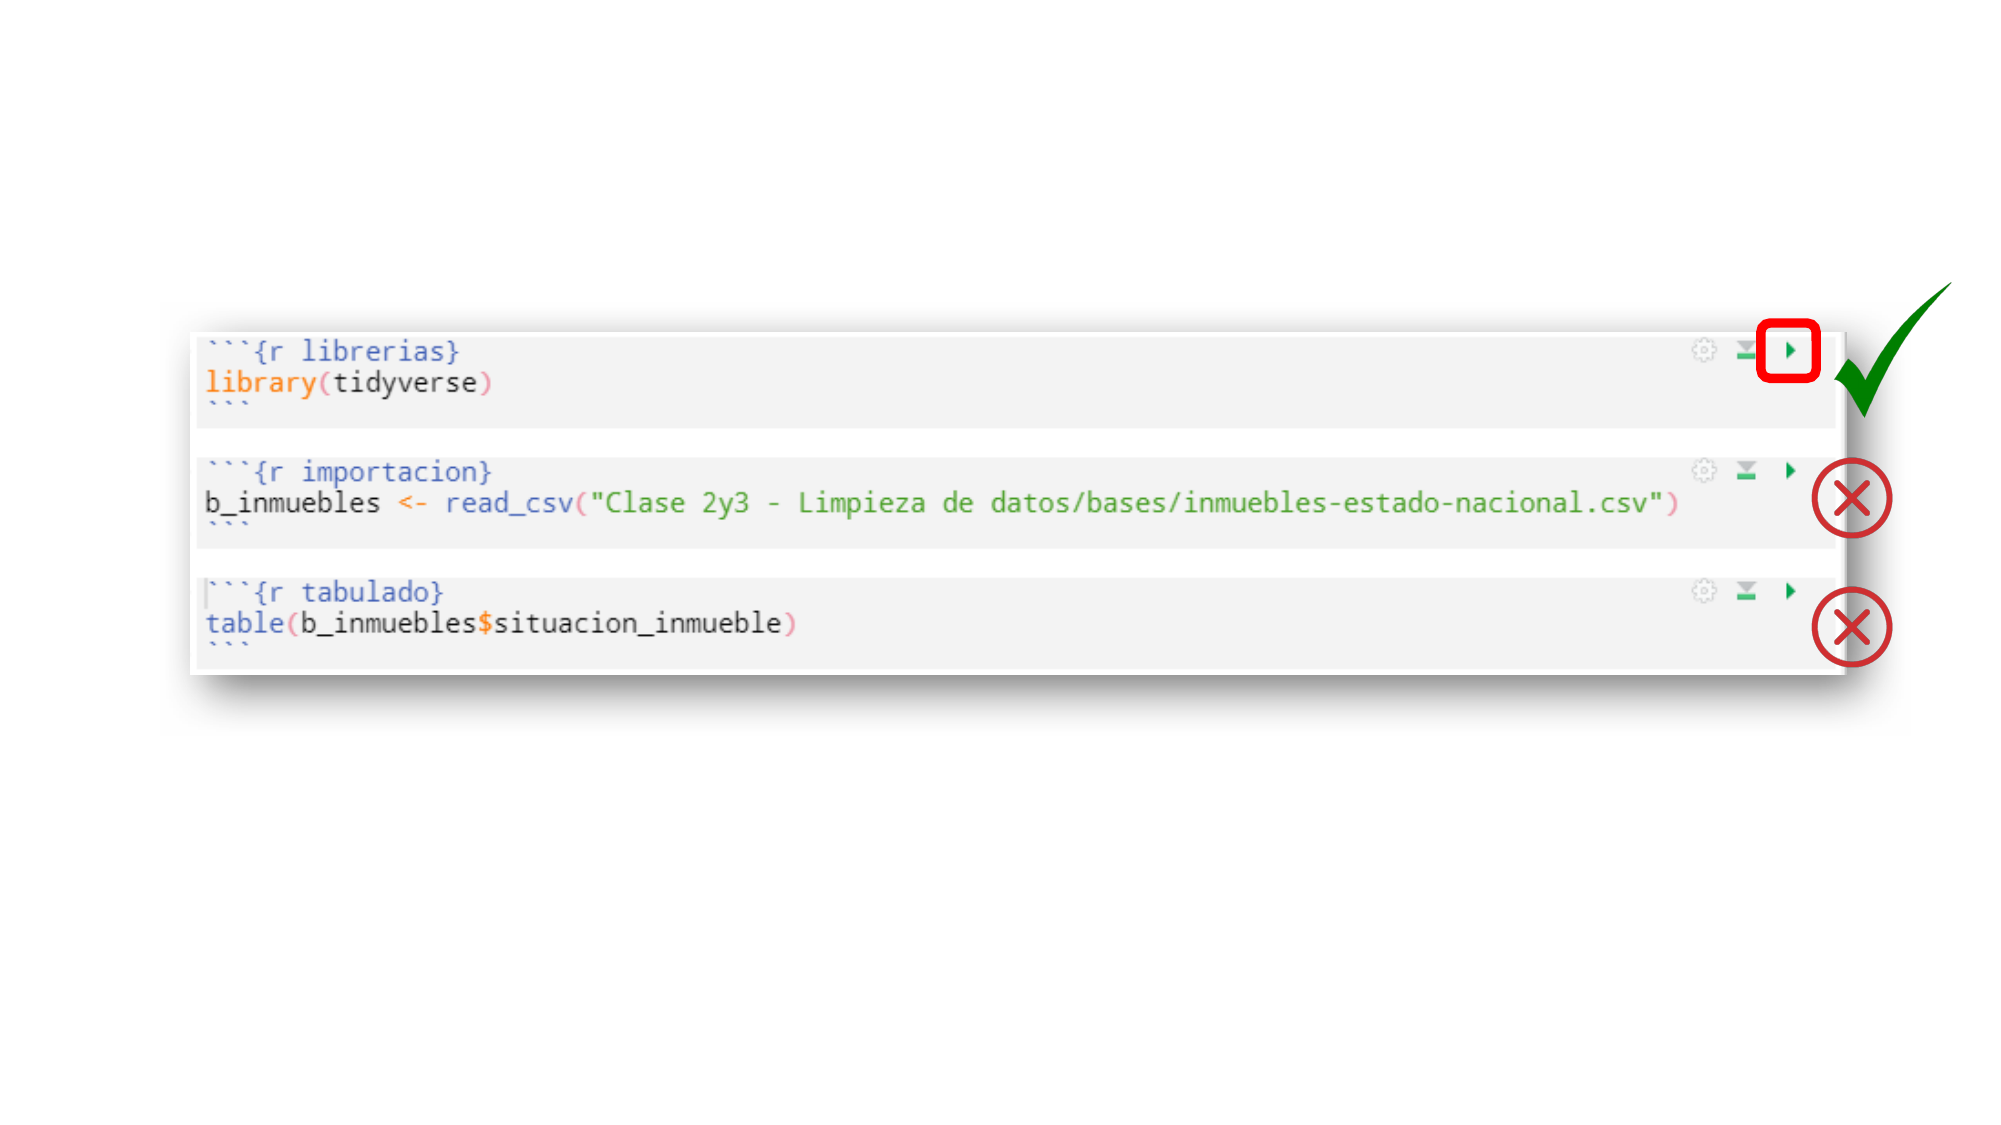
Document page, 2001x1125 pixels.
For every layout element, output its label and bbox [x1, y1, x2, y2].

text_box [1759, 321, 1818, 332]
picture [190, 279, 1955, 675]
